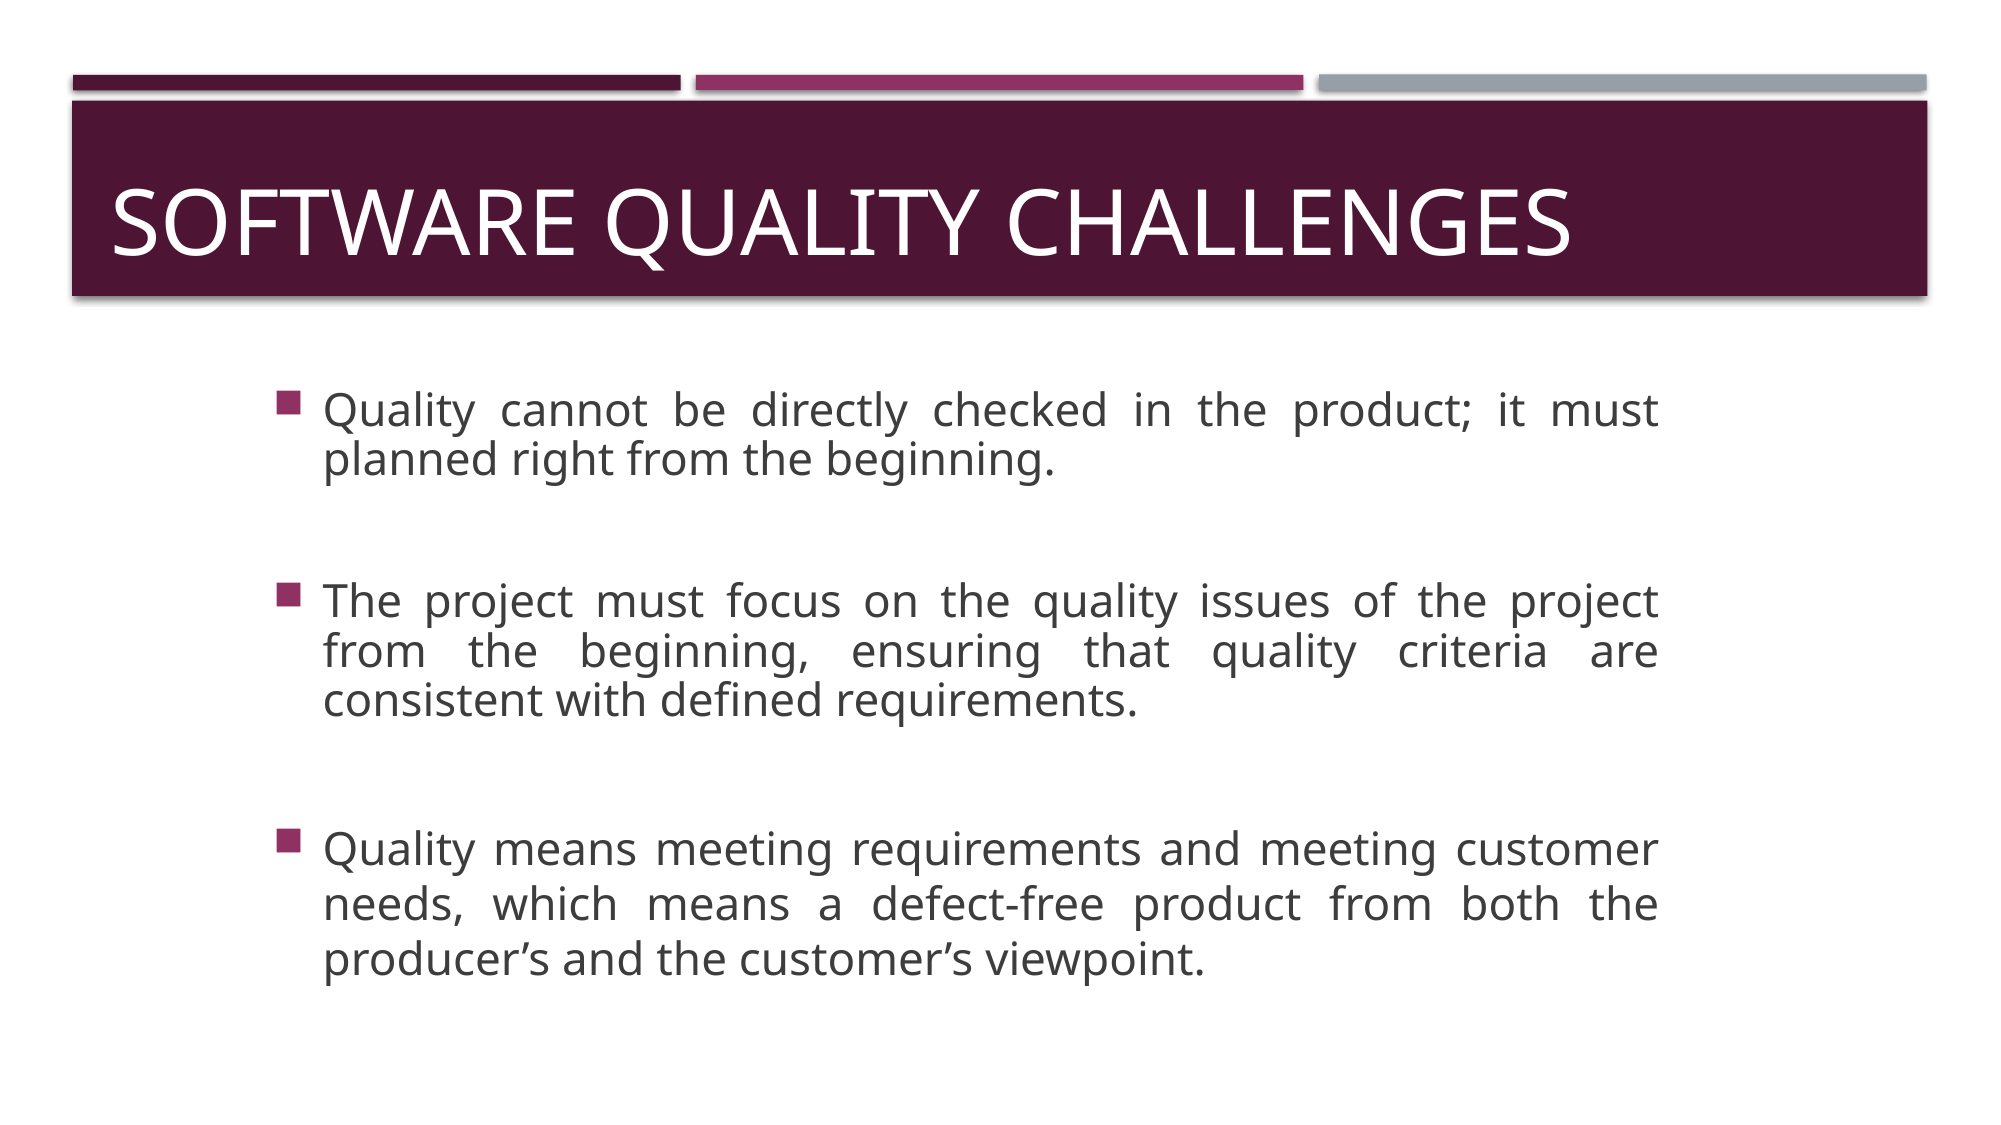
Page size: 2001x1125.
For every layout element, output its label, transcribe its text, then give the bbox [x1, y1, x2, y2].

title Software Quality Challenges [95, 115, 1905, 282]
list Quality cannot be directly checked in the product; it must planned right from the beginning. The project must focus on the quality issues of the project from the beginning, ensuring that quality criteria are consistent with defined requirements. Quality means meeting requirements and meeting customer needs, which means a defect-free product from both the producer’s and the customer’s viewpoint. [257, 379, 1675, 1046]
